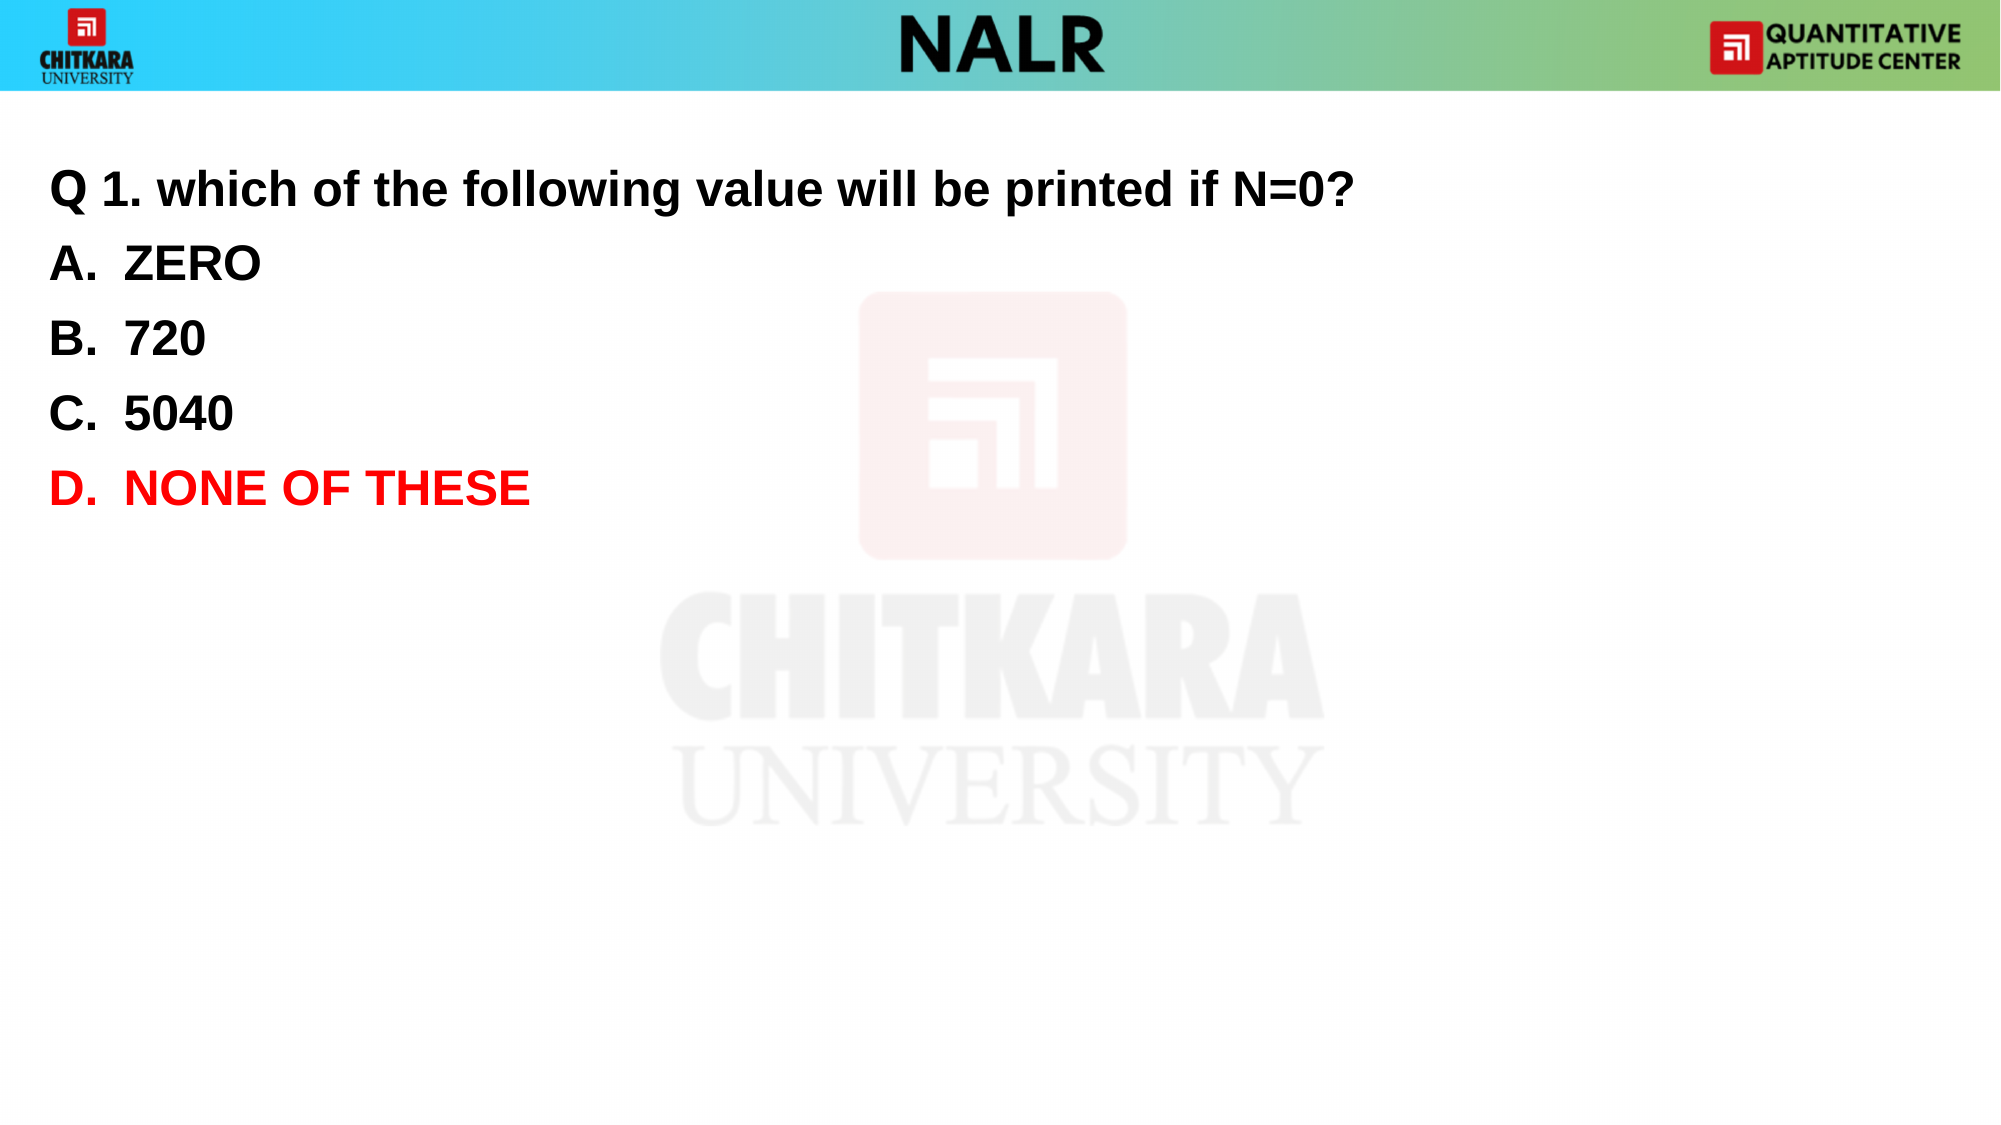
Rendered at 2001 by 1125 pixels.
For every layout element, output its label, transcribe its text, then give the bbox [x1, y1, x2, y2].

title [41, 31, 1959, 142]
picture [0, 0, 2001, 1125]
list Q 1. which of the following value will be printed if N=0? ZERO 720 5040 NONE OF THESE [33, 155, 2000, 1053]
